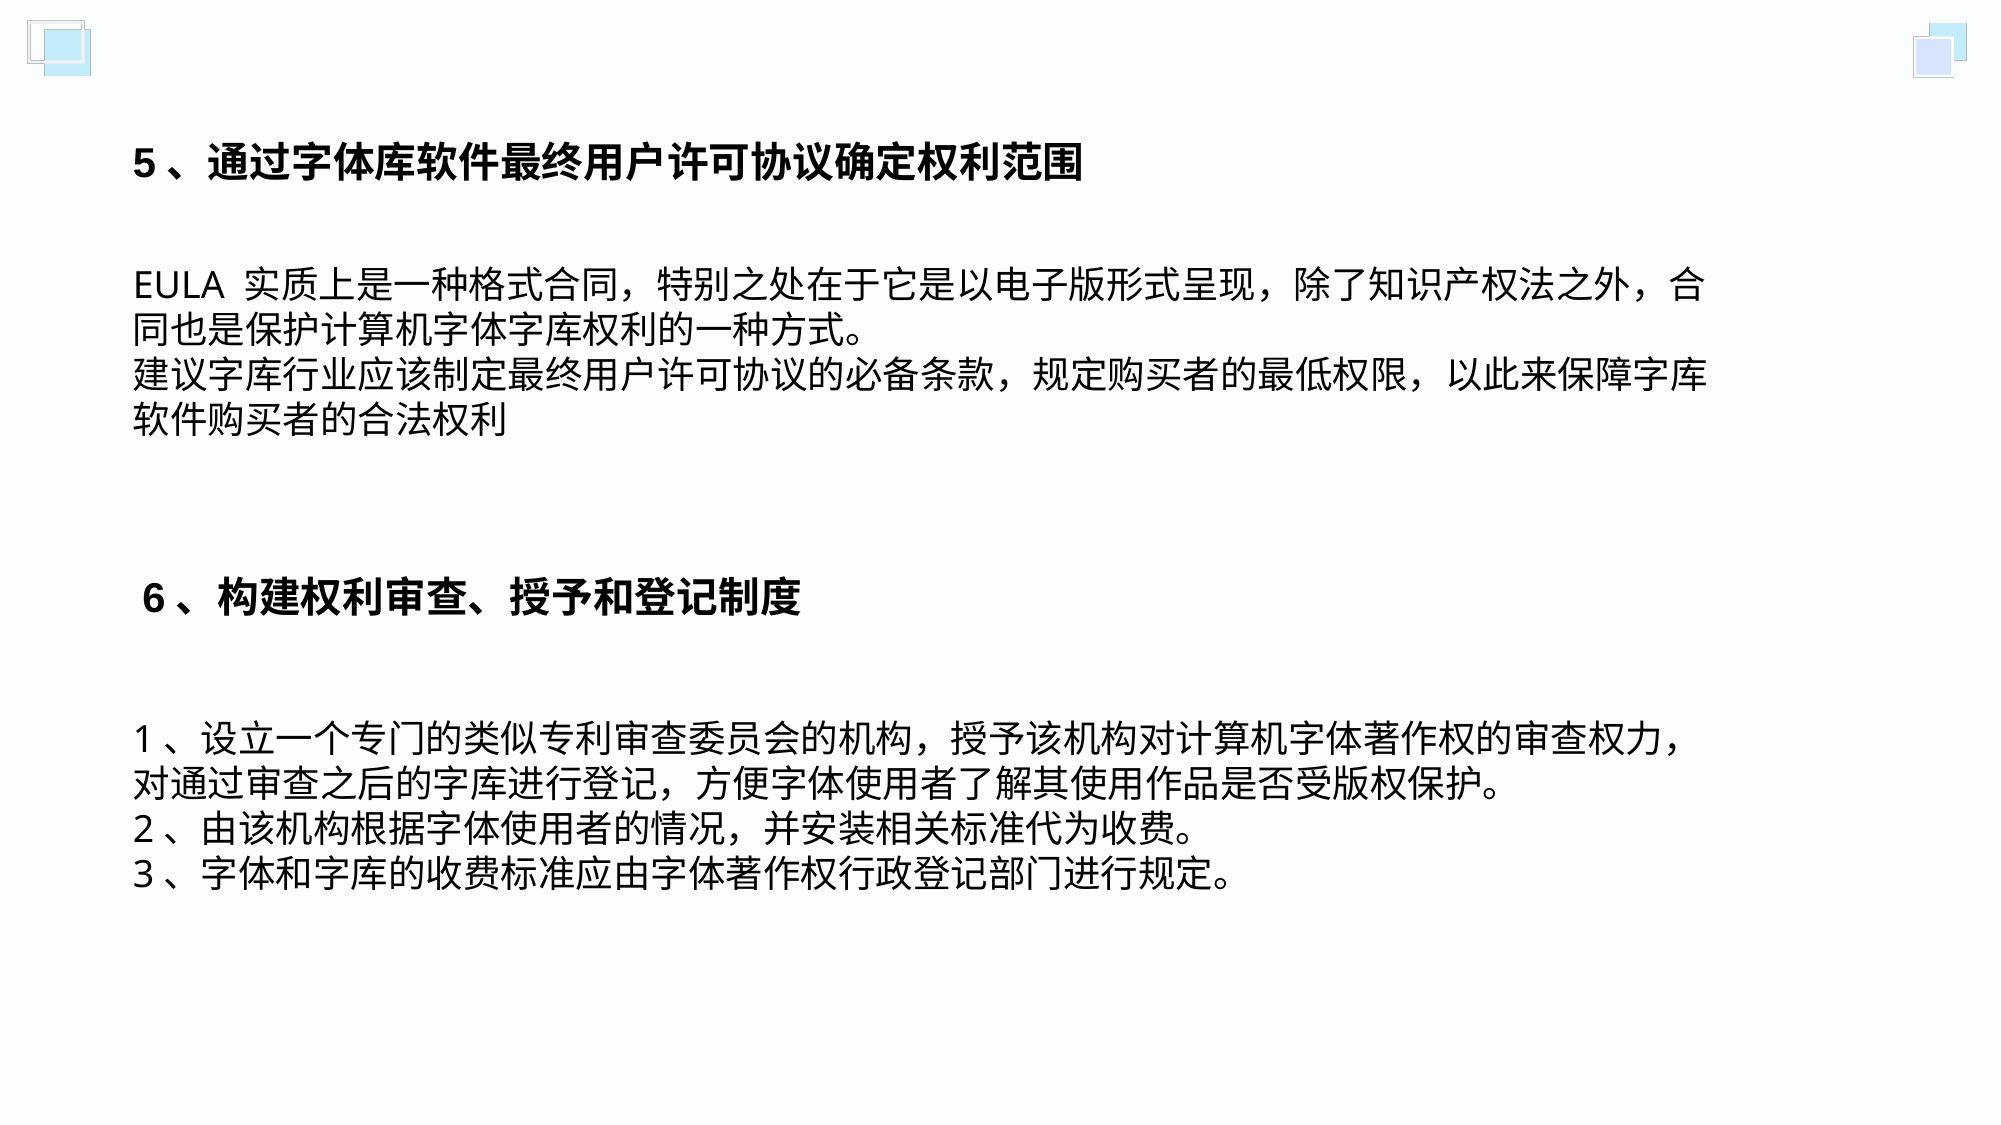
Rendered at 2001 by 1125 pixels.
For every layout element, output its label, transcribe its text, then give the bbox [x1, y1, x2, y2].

text_box EULA 实质上是一种格式合同，特别之处在于它是以电子版形式呈现，除了知识产权法之外，合同也是保护计算机字体字库权利的一种方式。 建议字库行业应该制定最终用户许可协议的必备条款，规定购买者的最低权限，以此来保障字库软件购买者的合法权利 [118, 253, 1725, 449]
picture [1881, 0, 2000, 99]
text_box 6、构建权利审查、授予和登记制度 [116, 563, 817, 629]
picture [0, 0, 119, 99]
text_box 5、通过字体库软件最终用户许可协议确定权利范围 [118, 128, 1109, 194]
text_box 1、设立一个专门的类似专利审查委员会的机构，授予该机构对计算机字体著作权的审查权力，对通过审查之后的字库进行登记，方便字体使用者了解其使用作品是否受版权保护。 2、由该机构根据字体使用者的情况，并安装相关标准代为收费。 3、字体和字库的收费标准应由字体著作权行政登记部门进行规定。 [118, 707, 1725, 903]
